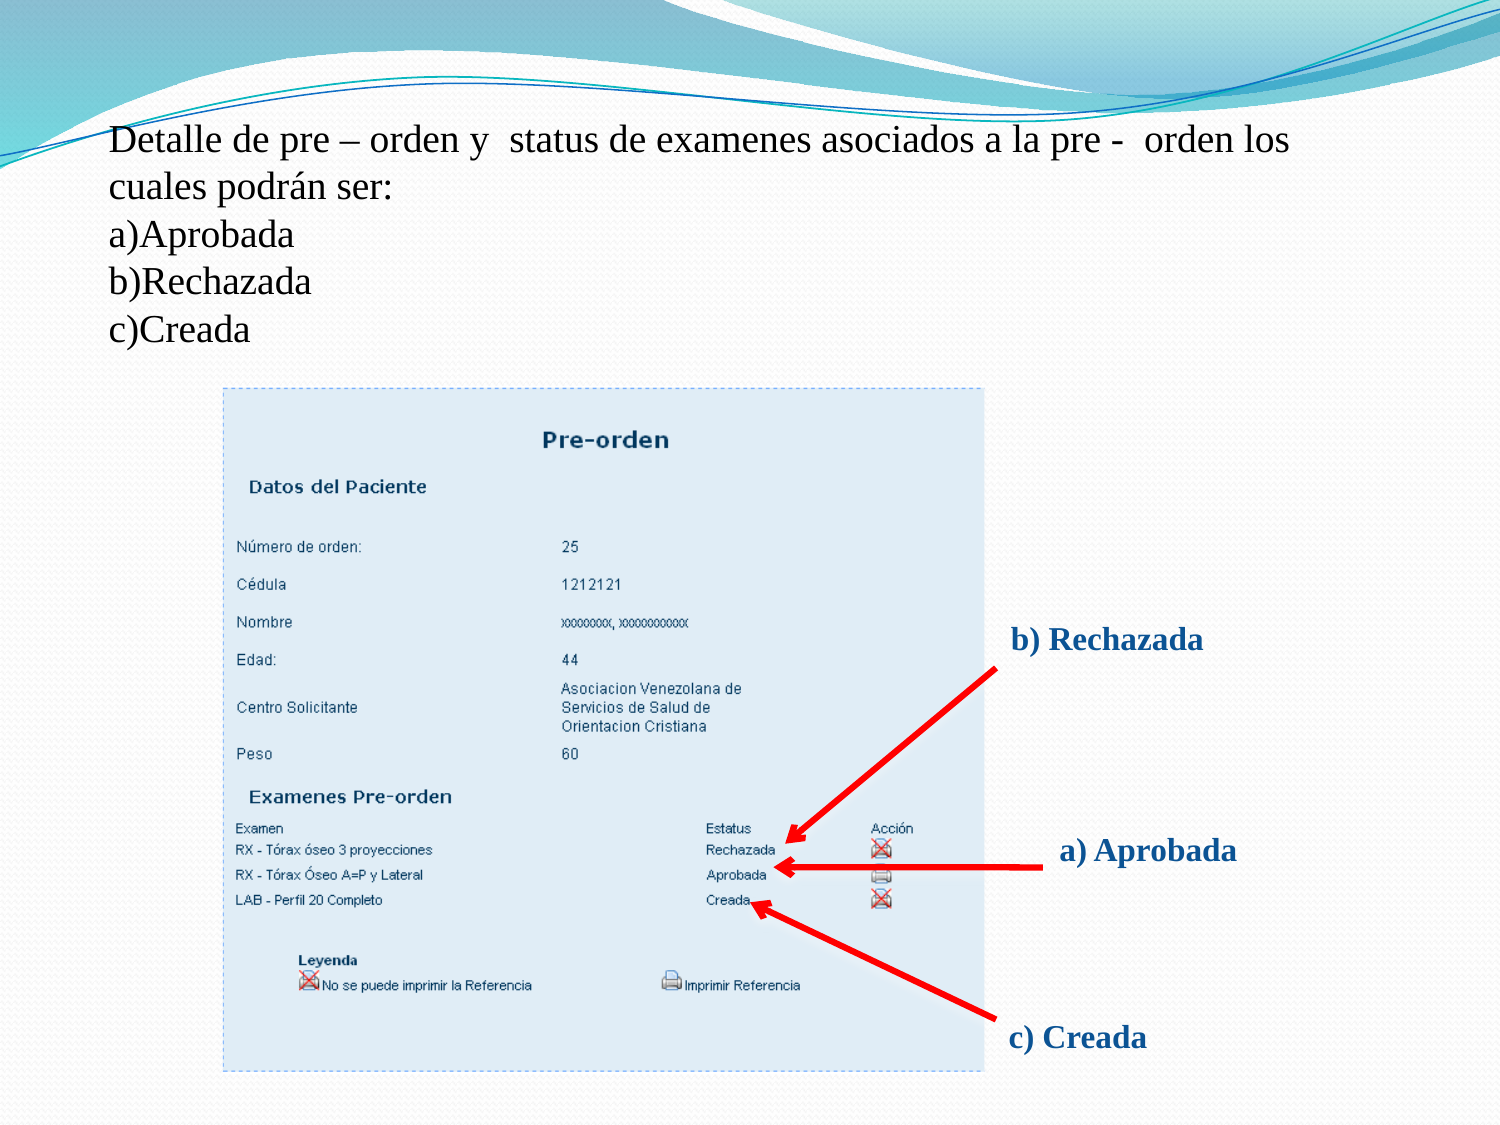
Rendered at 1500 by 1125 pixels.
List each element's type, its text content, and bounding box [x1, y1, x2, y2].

text_box c) Creada [992, 1007, 1207, 1063]
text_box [748, 902, 997, 1026]
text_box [784, 667, 997, 844]
text_box a) Aprobada [1042, 820, 1254, 875]
picture [222, 386, 985, 1074]
text_box Detalle de pre – orden y status de examenes asociados a la pre - orden los cuales podrán ser: Aprobada Rechazada Creada [93, 105, 1407, 358]
text_box b) Rechazada [992, 609, 1278, 664]
